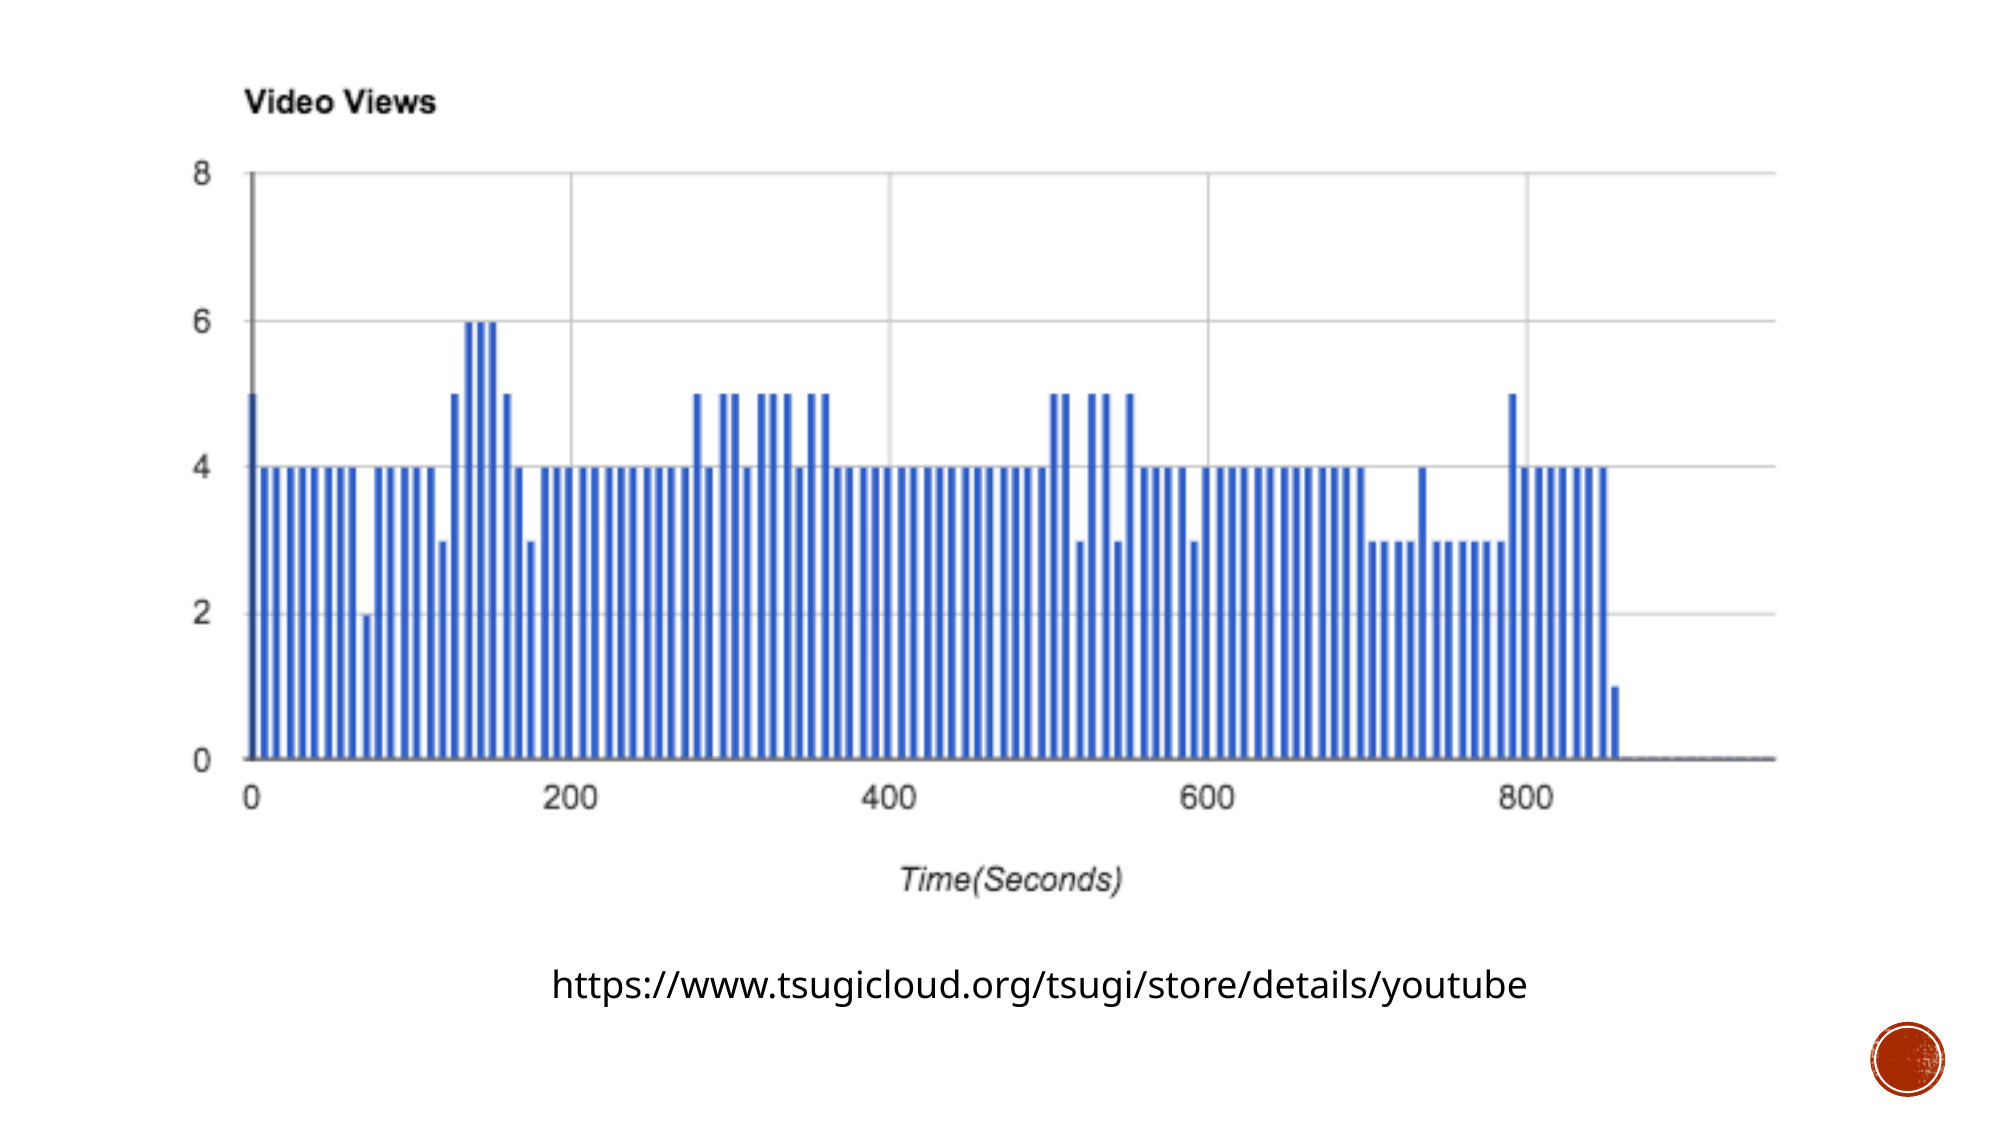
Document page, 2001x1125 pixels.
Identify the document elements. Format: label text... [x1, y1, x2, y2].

picture [177, 64, 1805, 913]
text_box https://www.tsugicloud.org/tsugi/store/details/youtube [536, 953, 1544, 1014]
